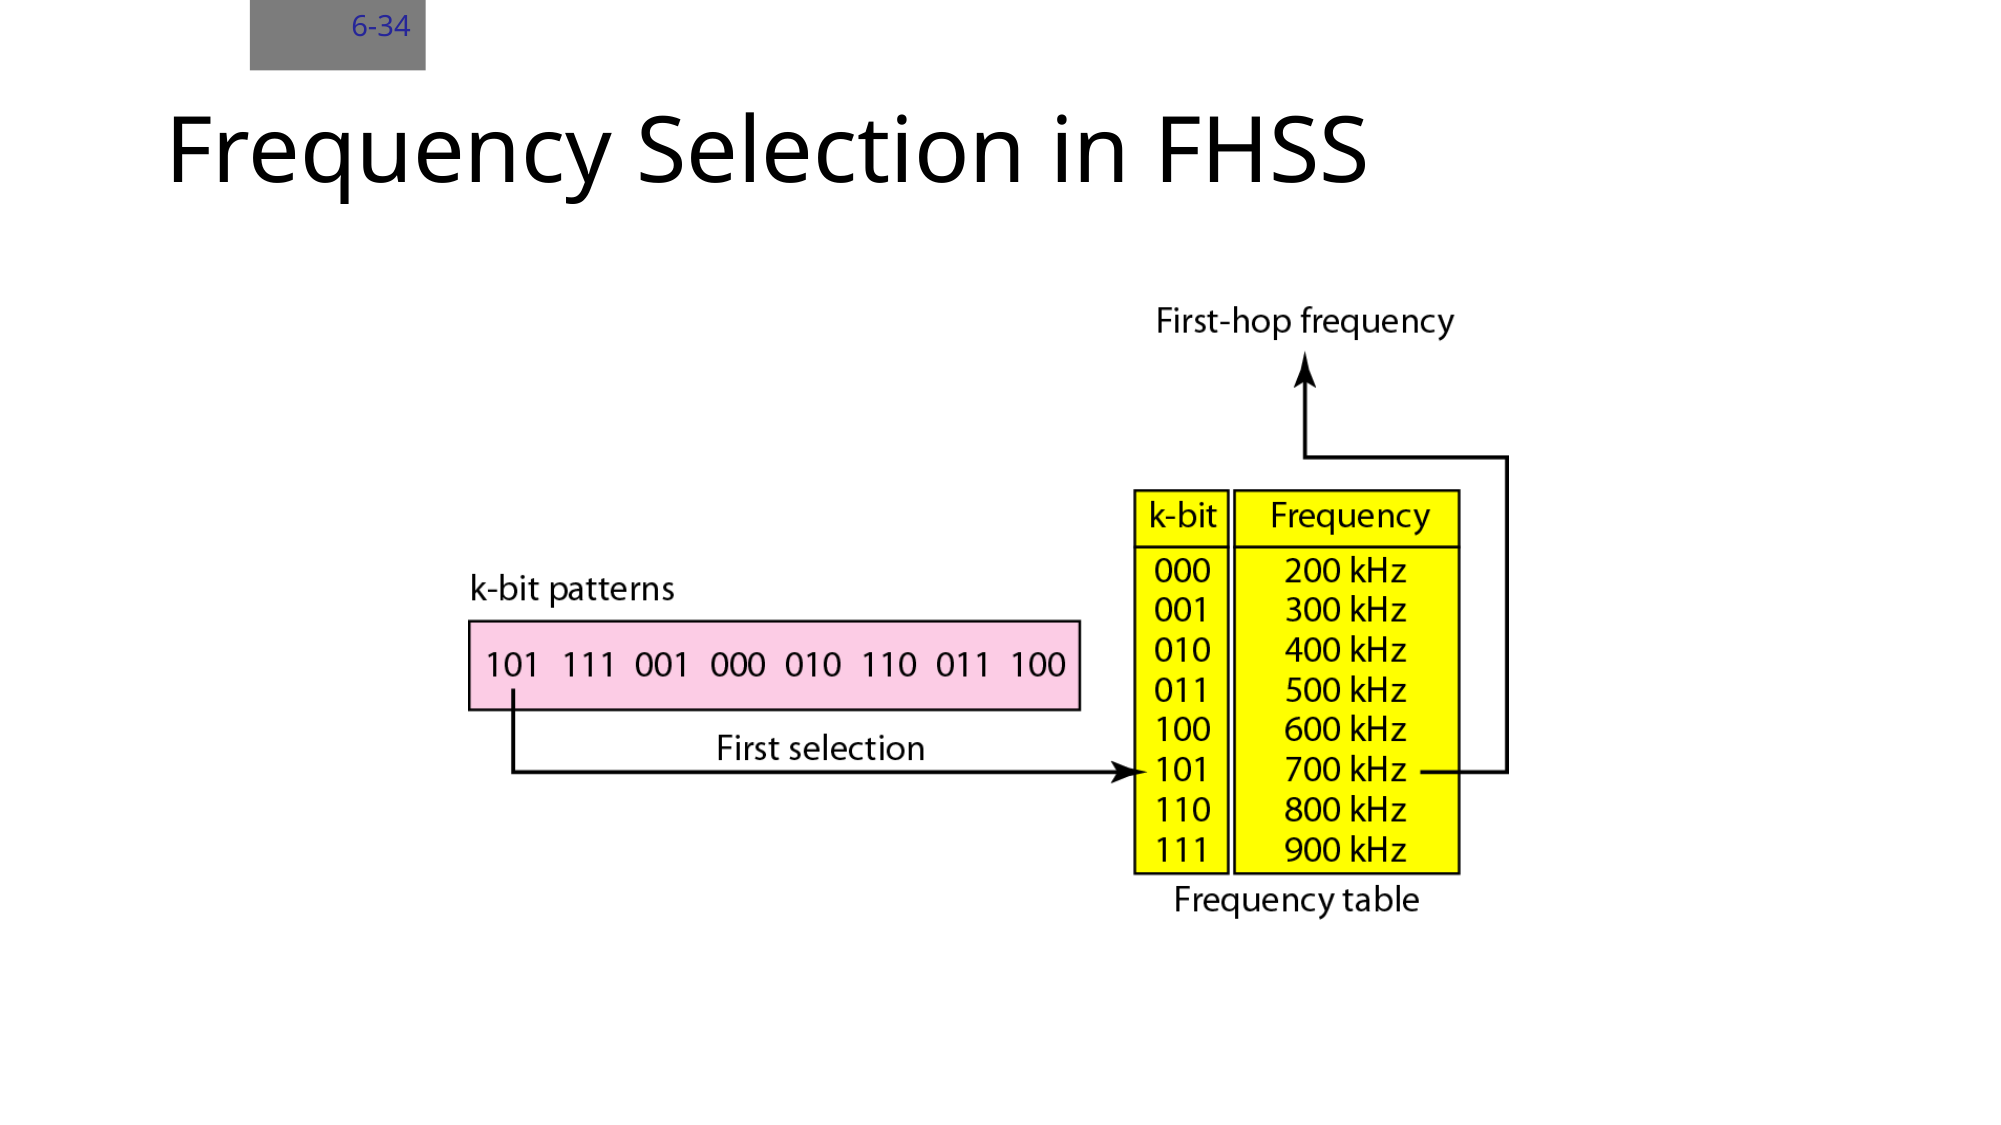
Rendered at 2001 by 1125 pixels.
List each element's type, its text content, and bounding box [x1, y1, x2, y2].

text_box 6-34 [249, 0, 426, 71]
picture [468, 302, 1509, 922]
title Frequency Selection in FHSS [150, 78, 1850, 229]
